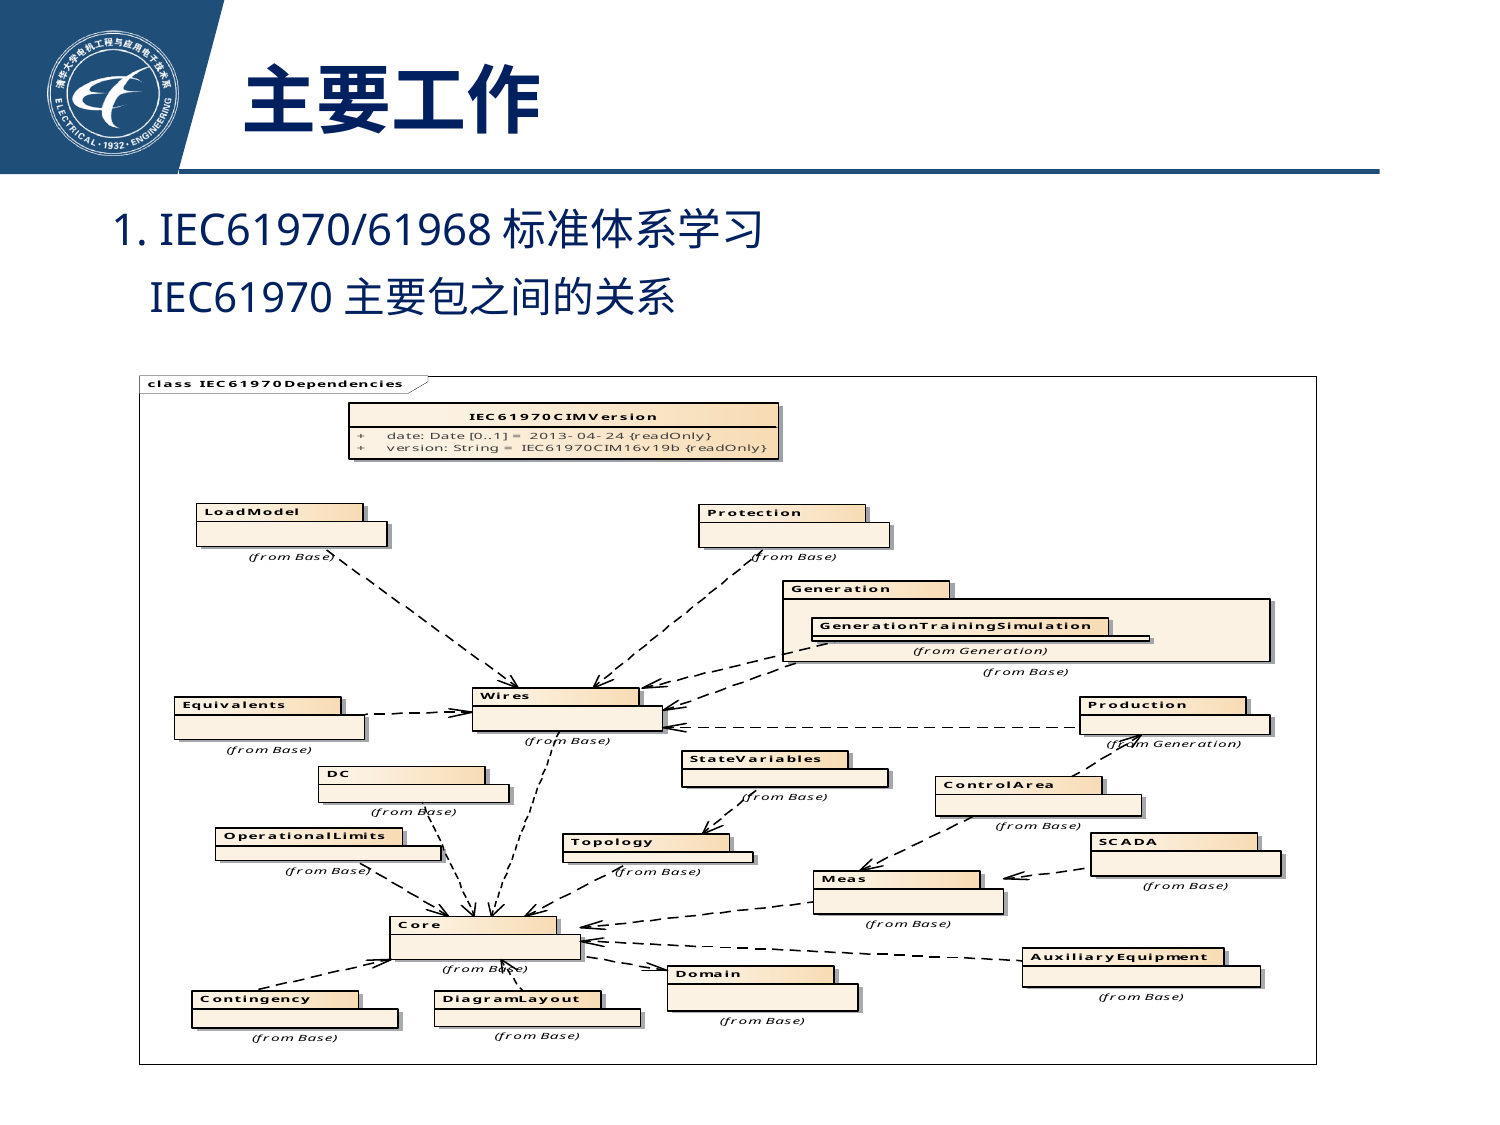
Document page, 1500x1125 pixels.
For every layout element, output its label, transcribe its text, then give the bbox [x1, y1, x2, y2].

list 1. IEC61970/61968标准体系学习 [96, 200, 1369, 273]
text_box IEC61970主要包之间的关系 [134, 249, 1115, 349]
picture [134, 373, 1321, 1067]
title 主要工作 [226, 33, 1397, 174]
